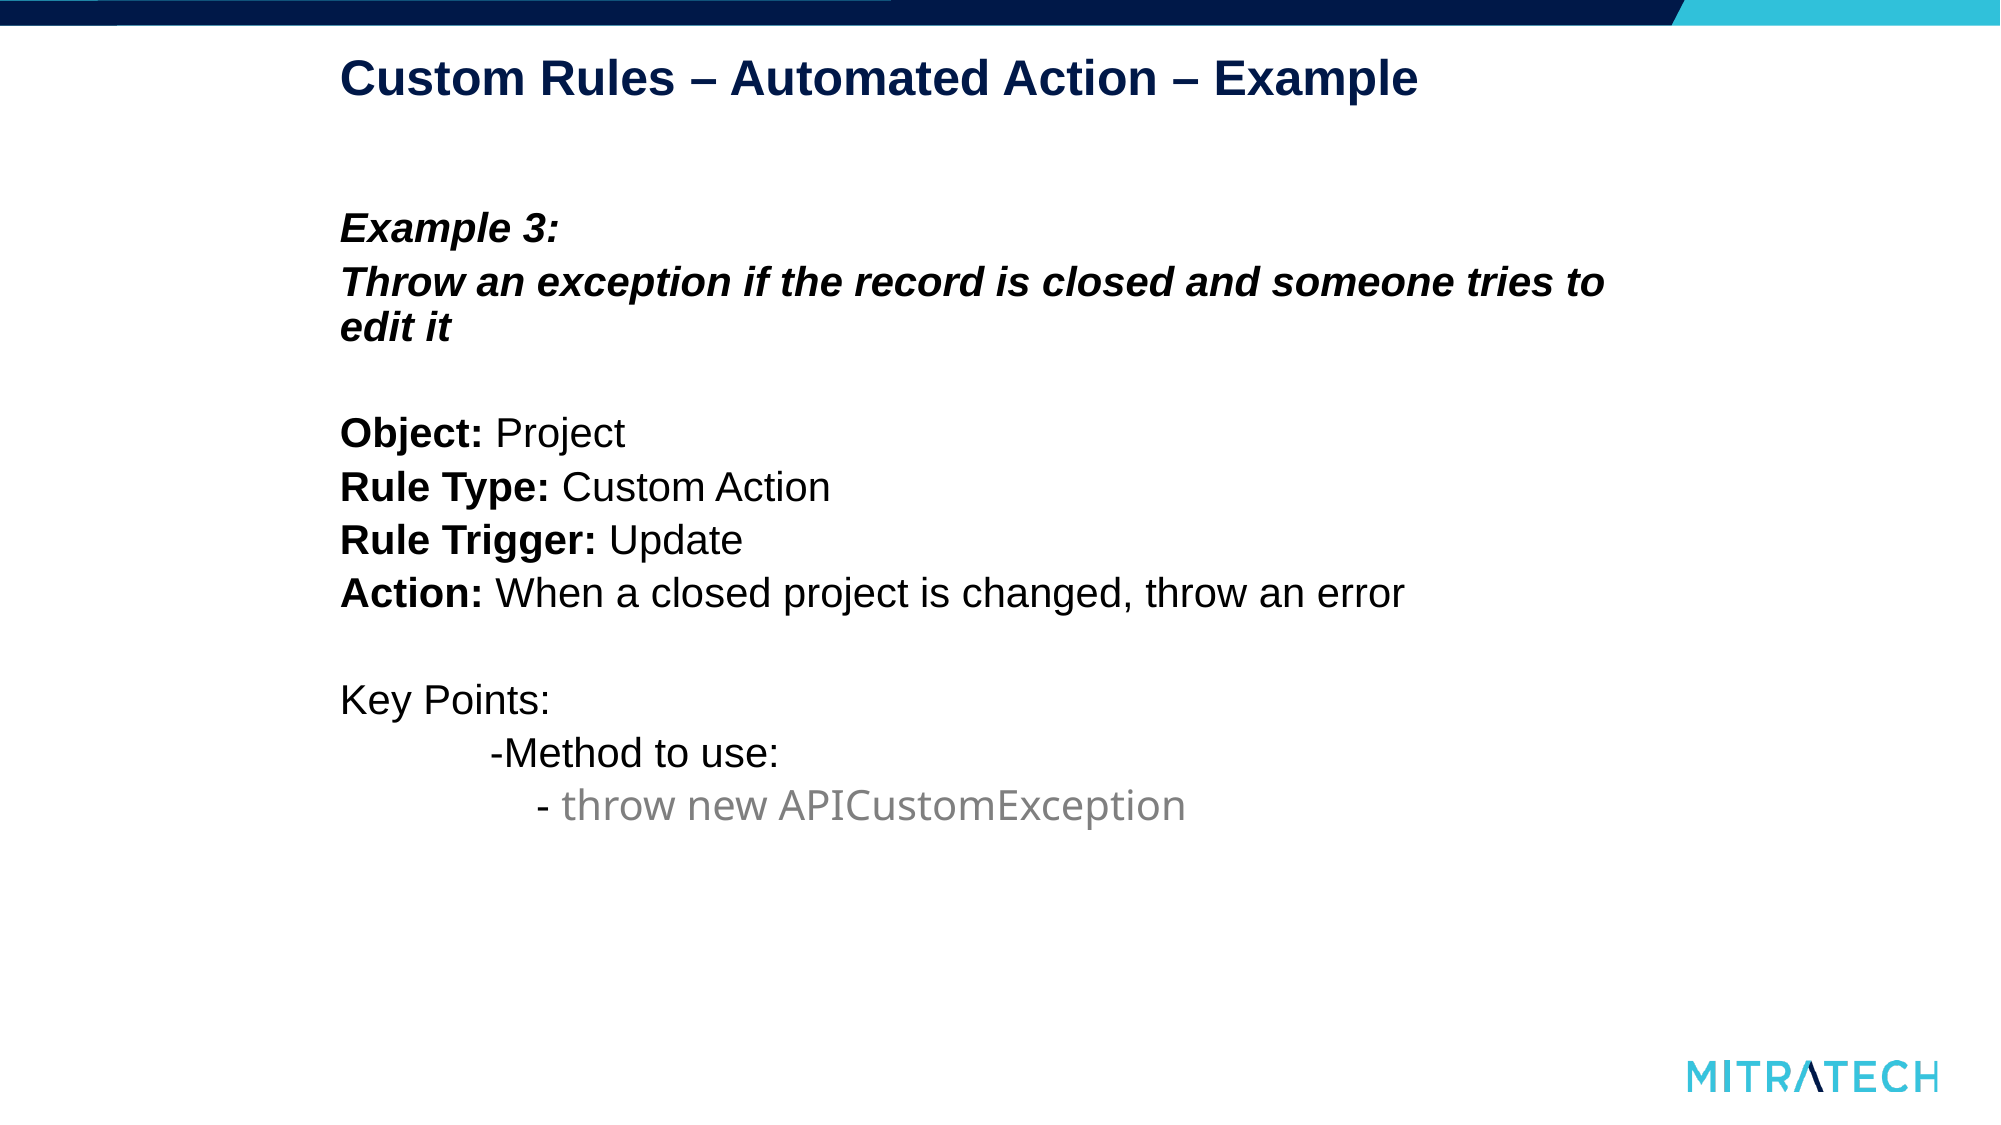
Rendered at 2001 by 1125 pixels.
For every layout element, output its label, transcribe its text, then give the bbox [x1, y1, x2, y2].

title Custom Rules – Automated Action – Example [324, 44, 1521, 132]
list Example 3: Throw an exception if the record is closed and someone tries to edit it Object: Project Rule Type: Custom Action Rule Trigger: Update Action: When a closed project is changed, throw an error Key Points: -Method to use: - throw new APICustomException [324, 199, 1675, 950]
